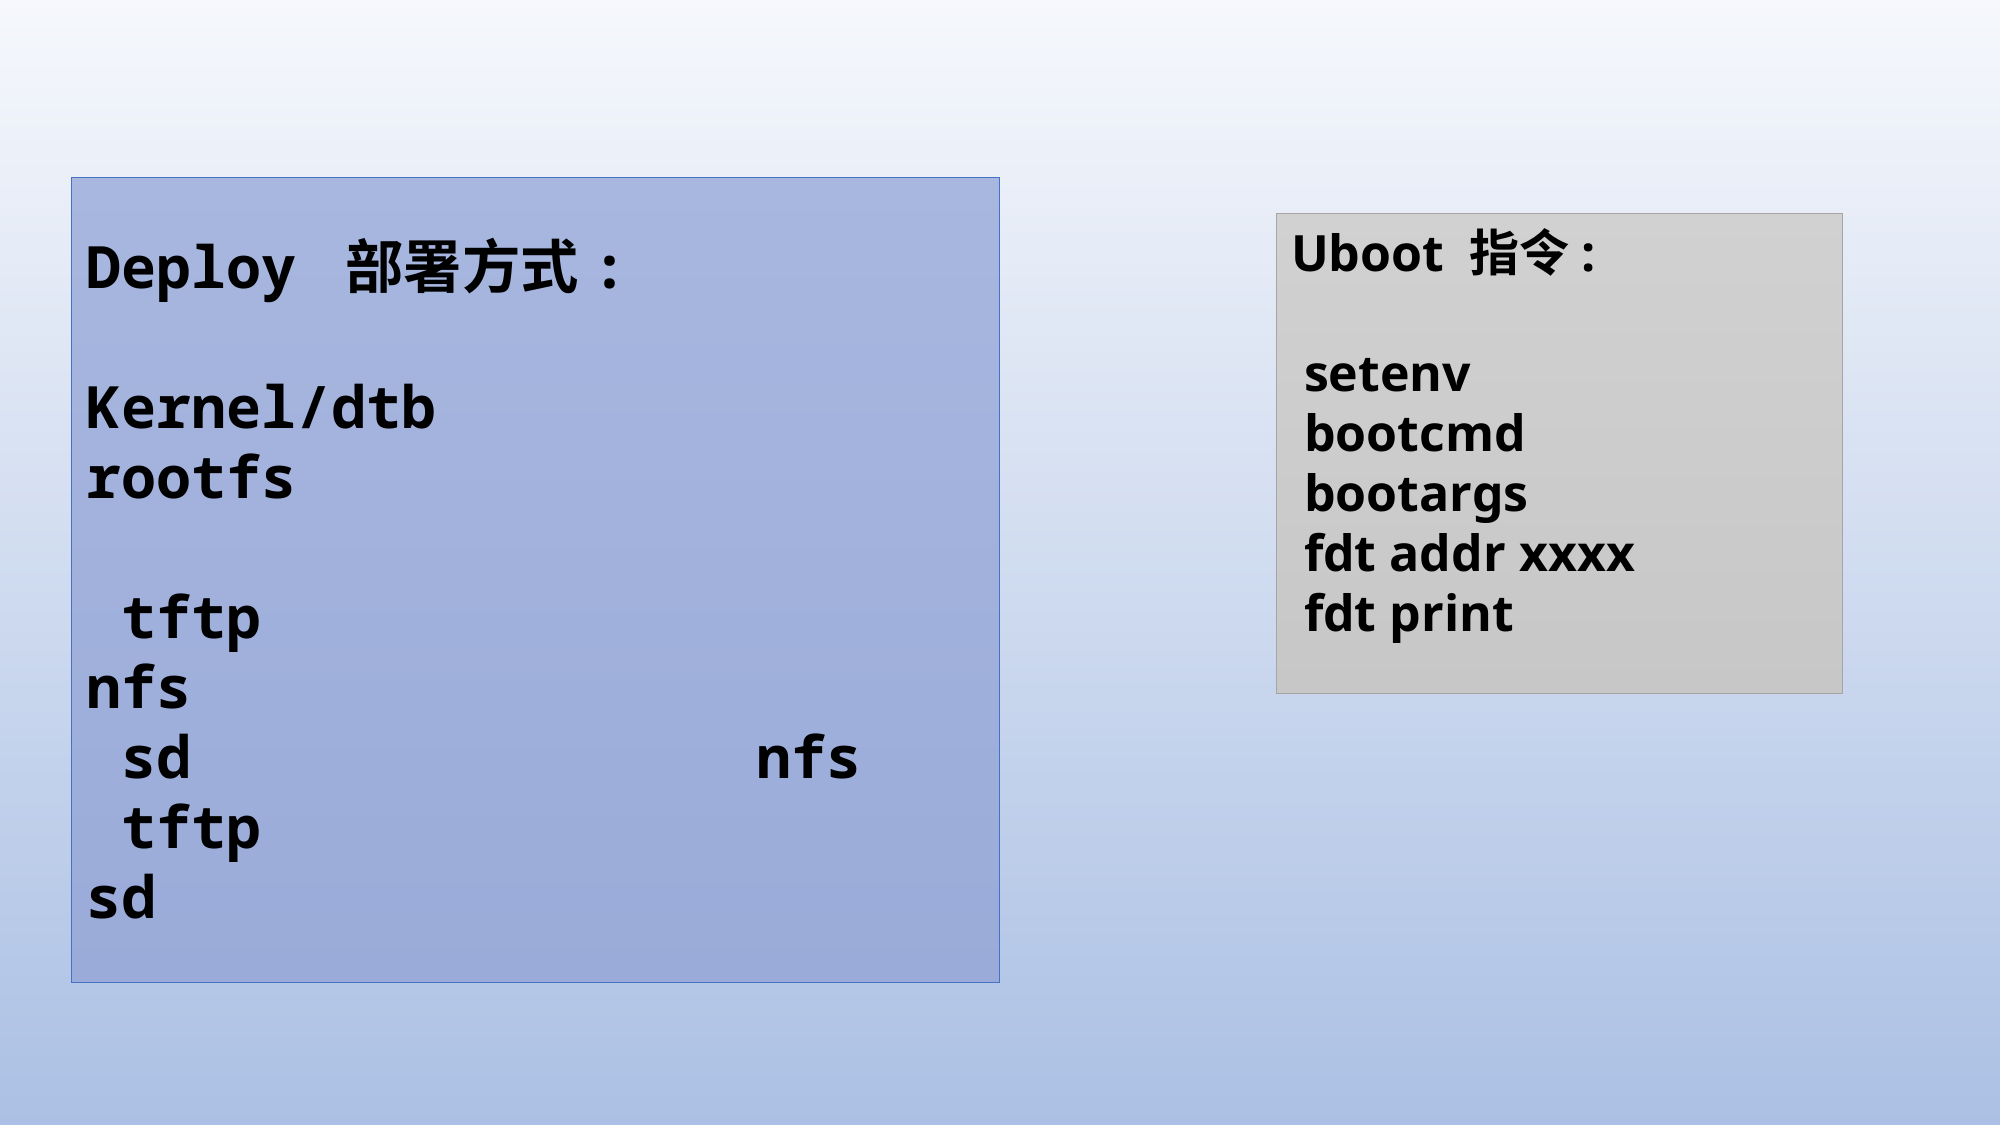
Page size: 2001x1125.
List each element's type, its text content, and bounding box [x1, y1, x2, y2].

text_box Deploy 部署方式: Kernel/dtb rootfs tftp nfs sd nfs tftp sd [71, 177, 1000, 983]
text_box Uboot 指令: setenv bootcmd bootargs fdt addr xxxx fdt print [1276, 213, 1843, 694]
